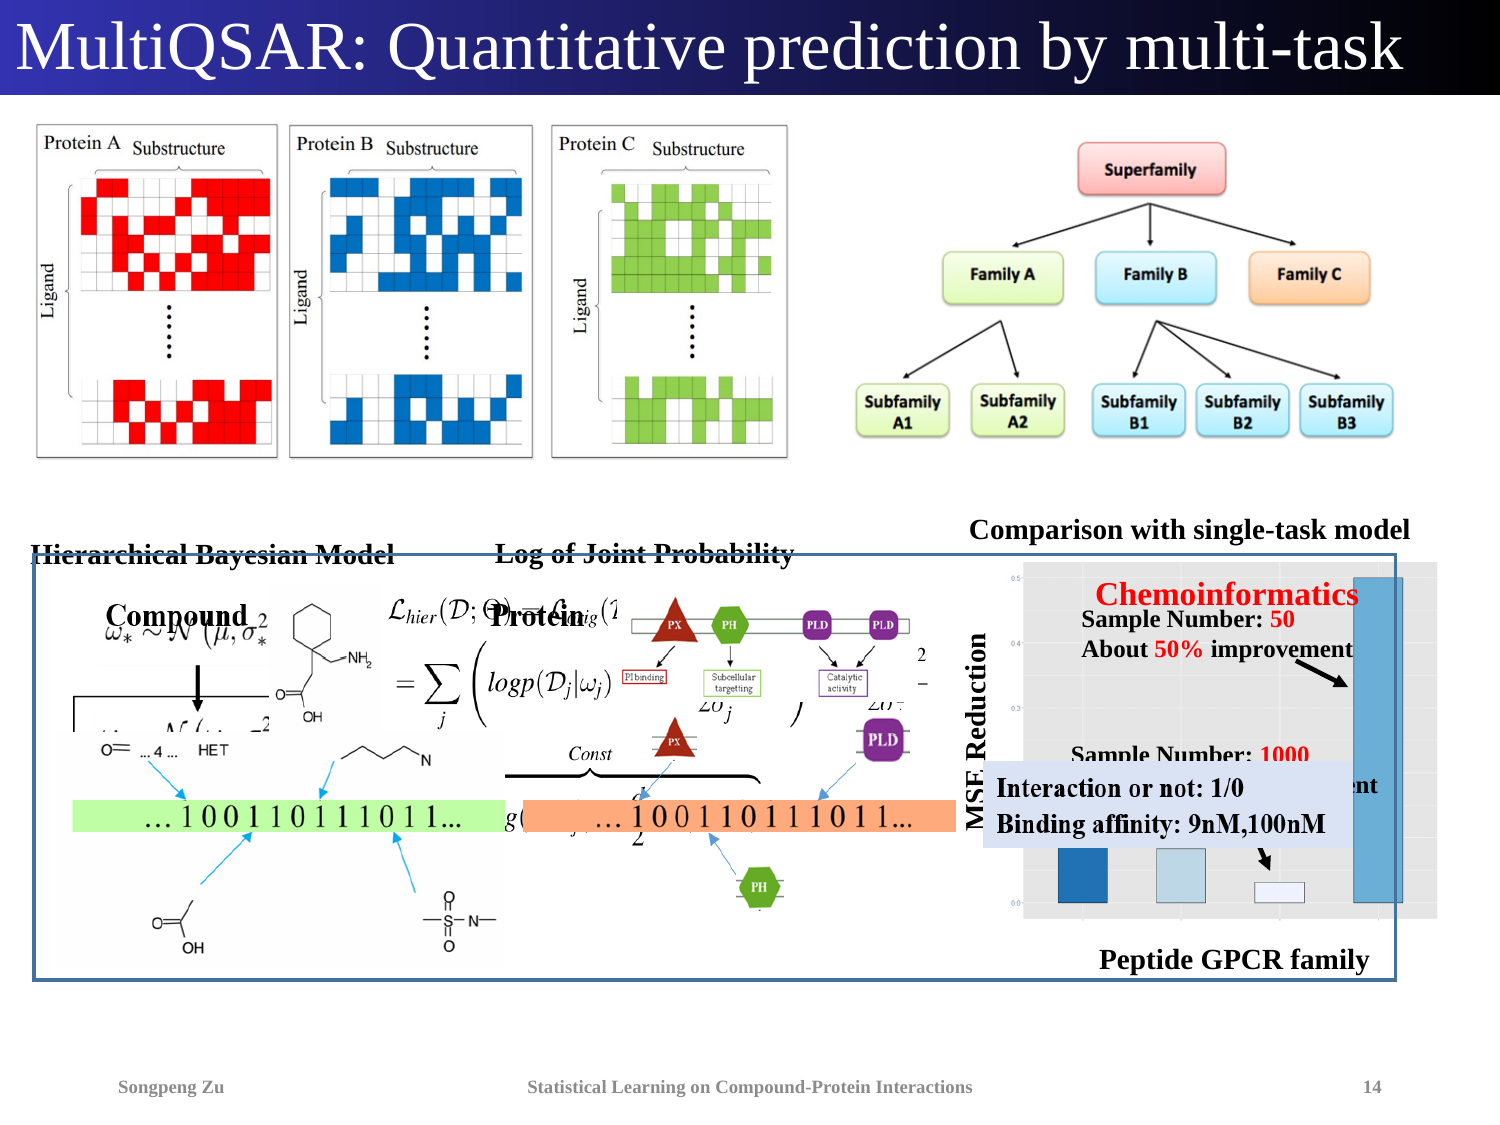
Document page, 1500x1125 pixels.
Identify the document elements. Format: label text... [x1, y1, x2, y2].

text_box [14, 527, 374, 944]
slide_number Songpeng Zu [103, 1056, 441, 1117]
title MultiQSAR: Quantitative prediction by multi-task [0, 0, 1500, 95]
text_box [948, 502, 1438, 984]
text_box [374, 526, 942, 554]
picture [843, 126, 1402, 448]
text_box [33, 554, 1402, 980]
footer Statistical Learning on Compound-Protein Interactions [496, 1056, 1004, 1117]
picture [24, 105, 795, 464]
slide_number 14 [1059, 1056, 1397, 1117]
